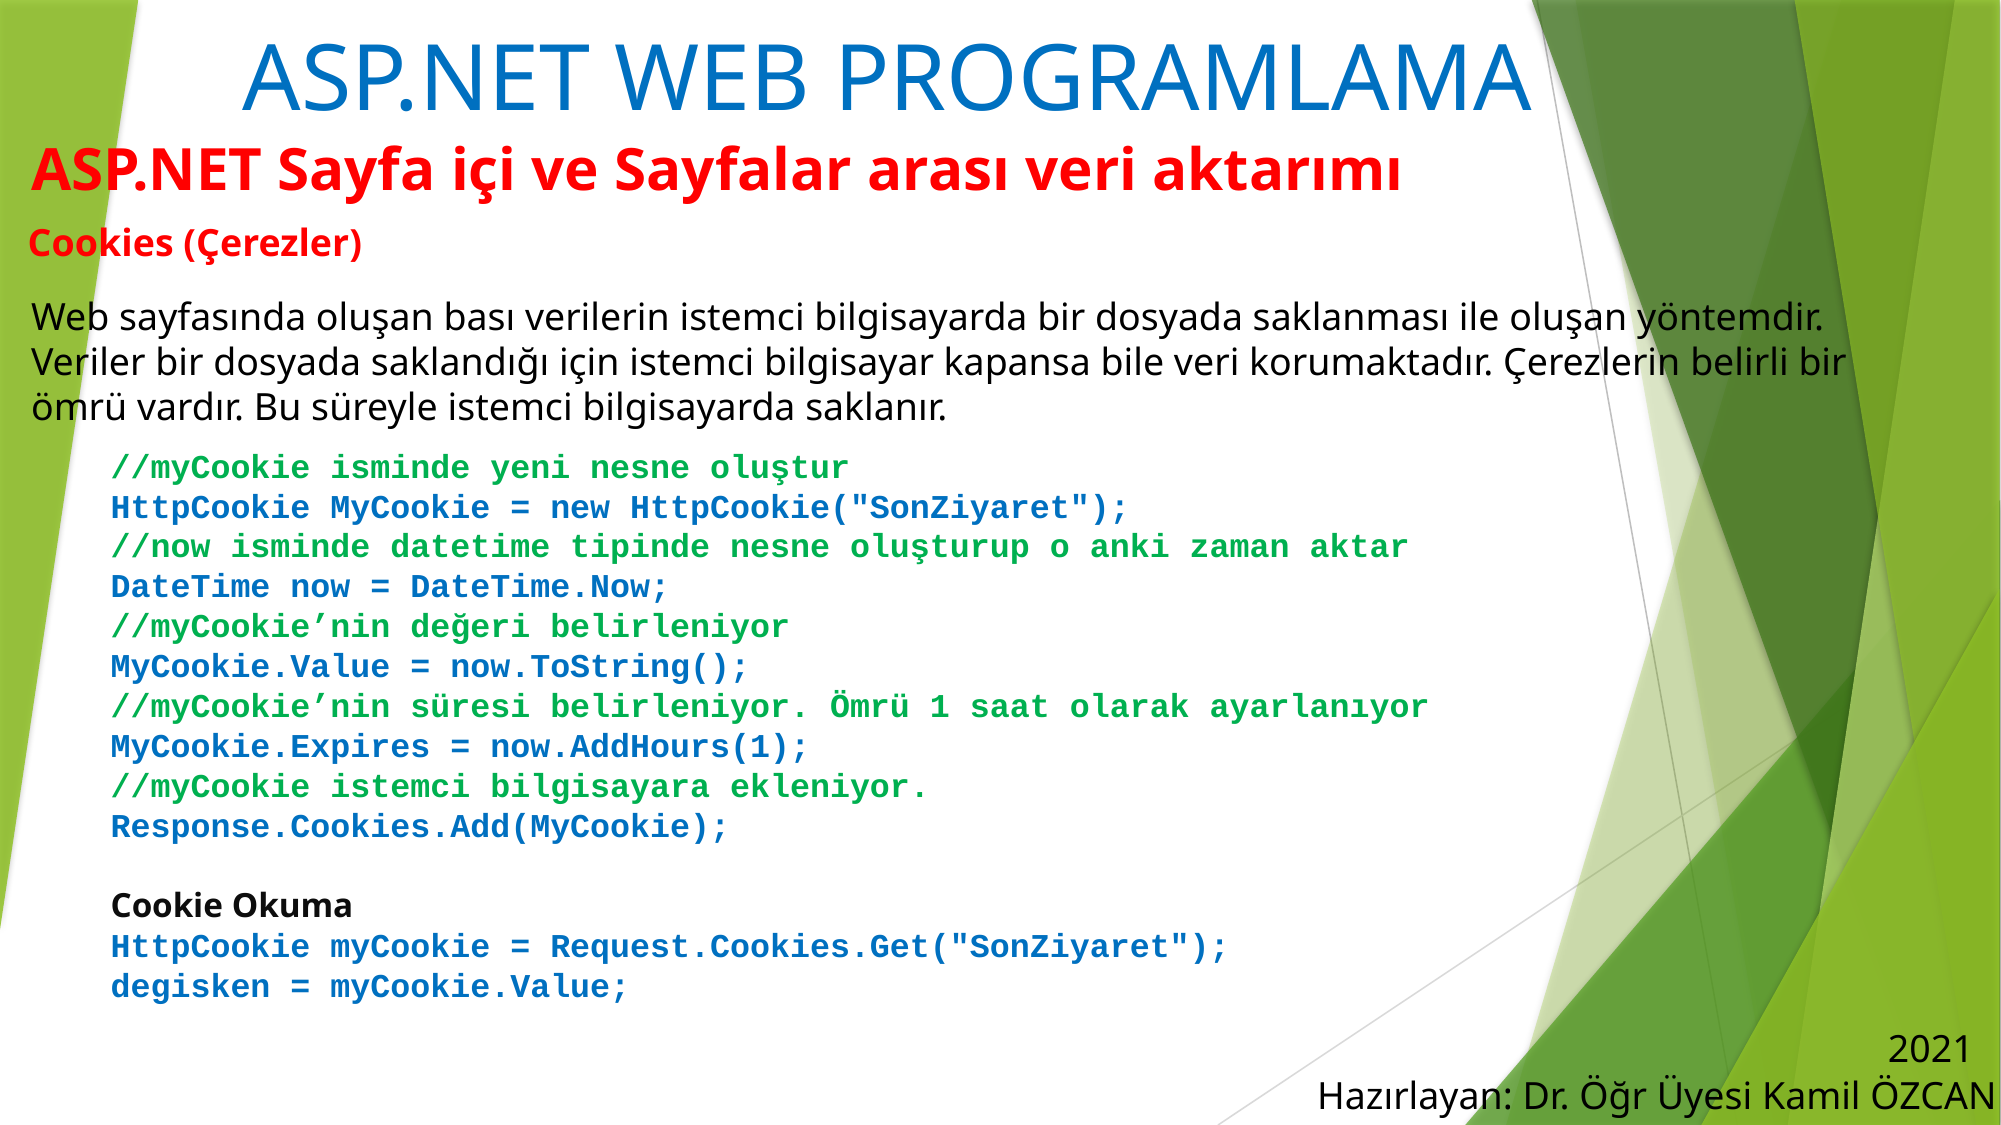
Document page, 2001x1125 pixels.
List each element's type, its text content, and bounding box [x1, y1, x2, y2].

text_box ASP.NET Sayfa içi ve Sayfalar arası veri aktarımı [16, 98, 1533, 210]
text_box Cookies (Çerezler) [12, 211, 378, 271]
text_box //myCookie isminde yeni nesne oluştur HttpCookie MyCookie = new HttpCookie("SonZiyaret"); //now isminde datetime tipinde nesne oluşturup o anki zaman aktar DateTime now = DateTime.Now; //myCookie’nin değeri belirleniyor MyCookie.Value = now.ToString(); //myCookie’nin süresi belirleniyor. Ömrü 1 saat olarak ayarlanıyor MyCookie.Expires = now.AddHours(1); //myCookie istemci bilgisayara ekleniyor. Response.Cookies.Add(MyCookie); Cookie Okuma HttpCookie myCookie = Request.Cookies.Get("SonZiyaret"); degisken = myCookie.Value; [95, 437, 1595, 1012]
text_box Hazırlayan: Dr. Öğr Üyesi Kamil ÖZCAN [1302, 1064, 2000, 1125]
text_box 2021 [1873, 1018, 1989, 1078]
title ASP.NET WEB PROGRAMLAMA [0, 0, 1549, 137]
text_box Web sayfasında oluşan bası verilerin istemci bilgisayarda bir dosyada saklanması ile oluşan yöntemdir. Veriler bir dosyada saklandığı için istemci bilgisayar kapansa bile veri korumaktadır. Çerezlerin belirli bir ömrü vardır. Bu süreyle istemci bilgisayarda saklanır. [16, 286, 1903, 436]
